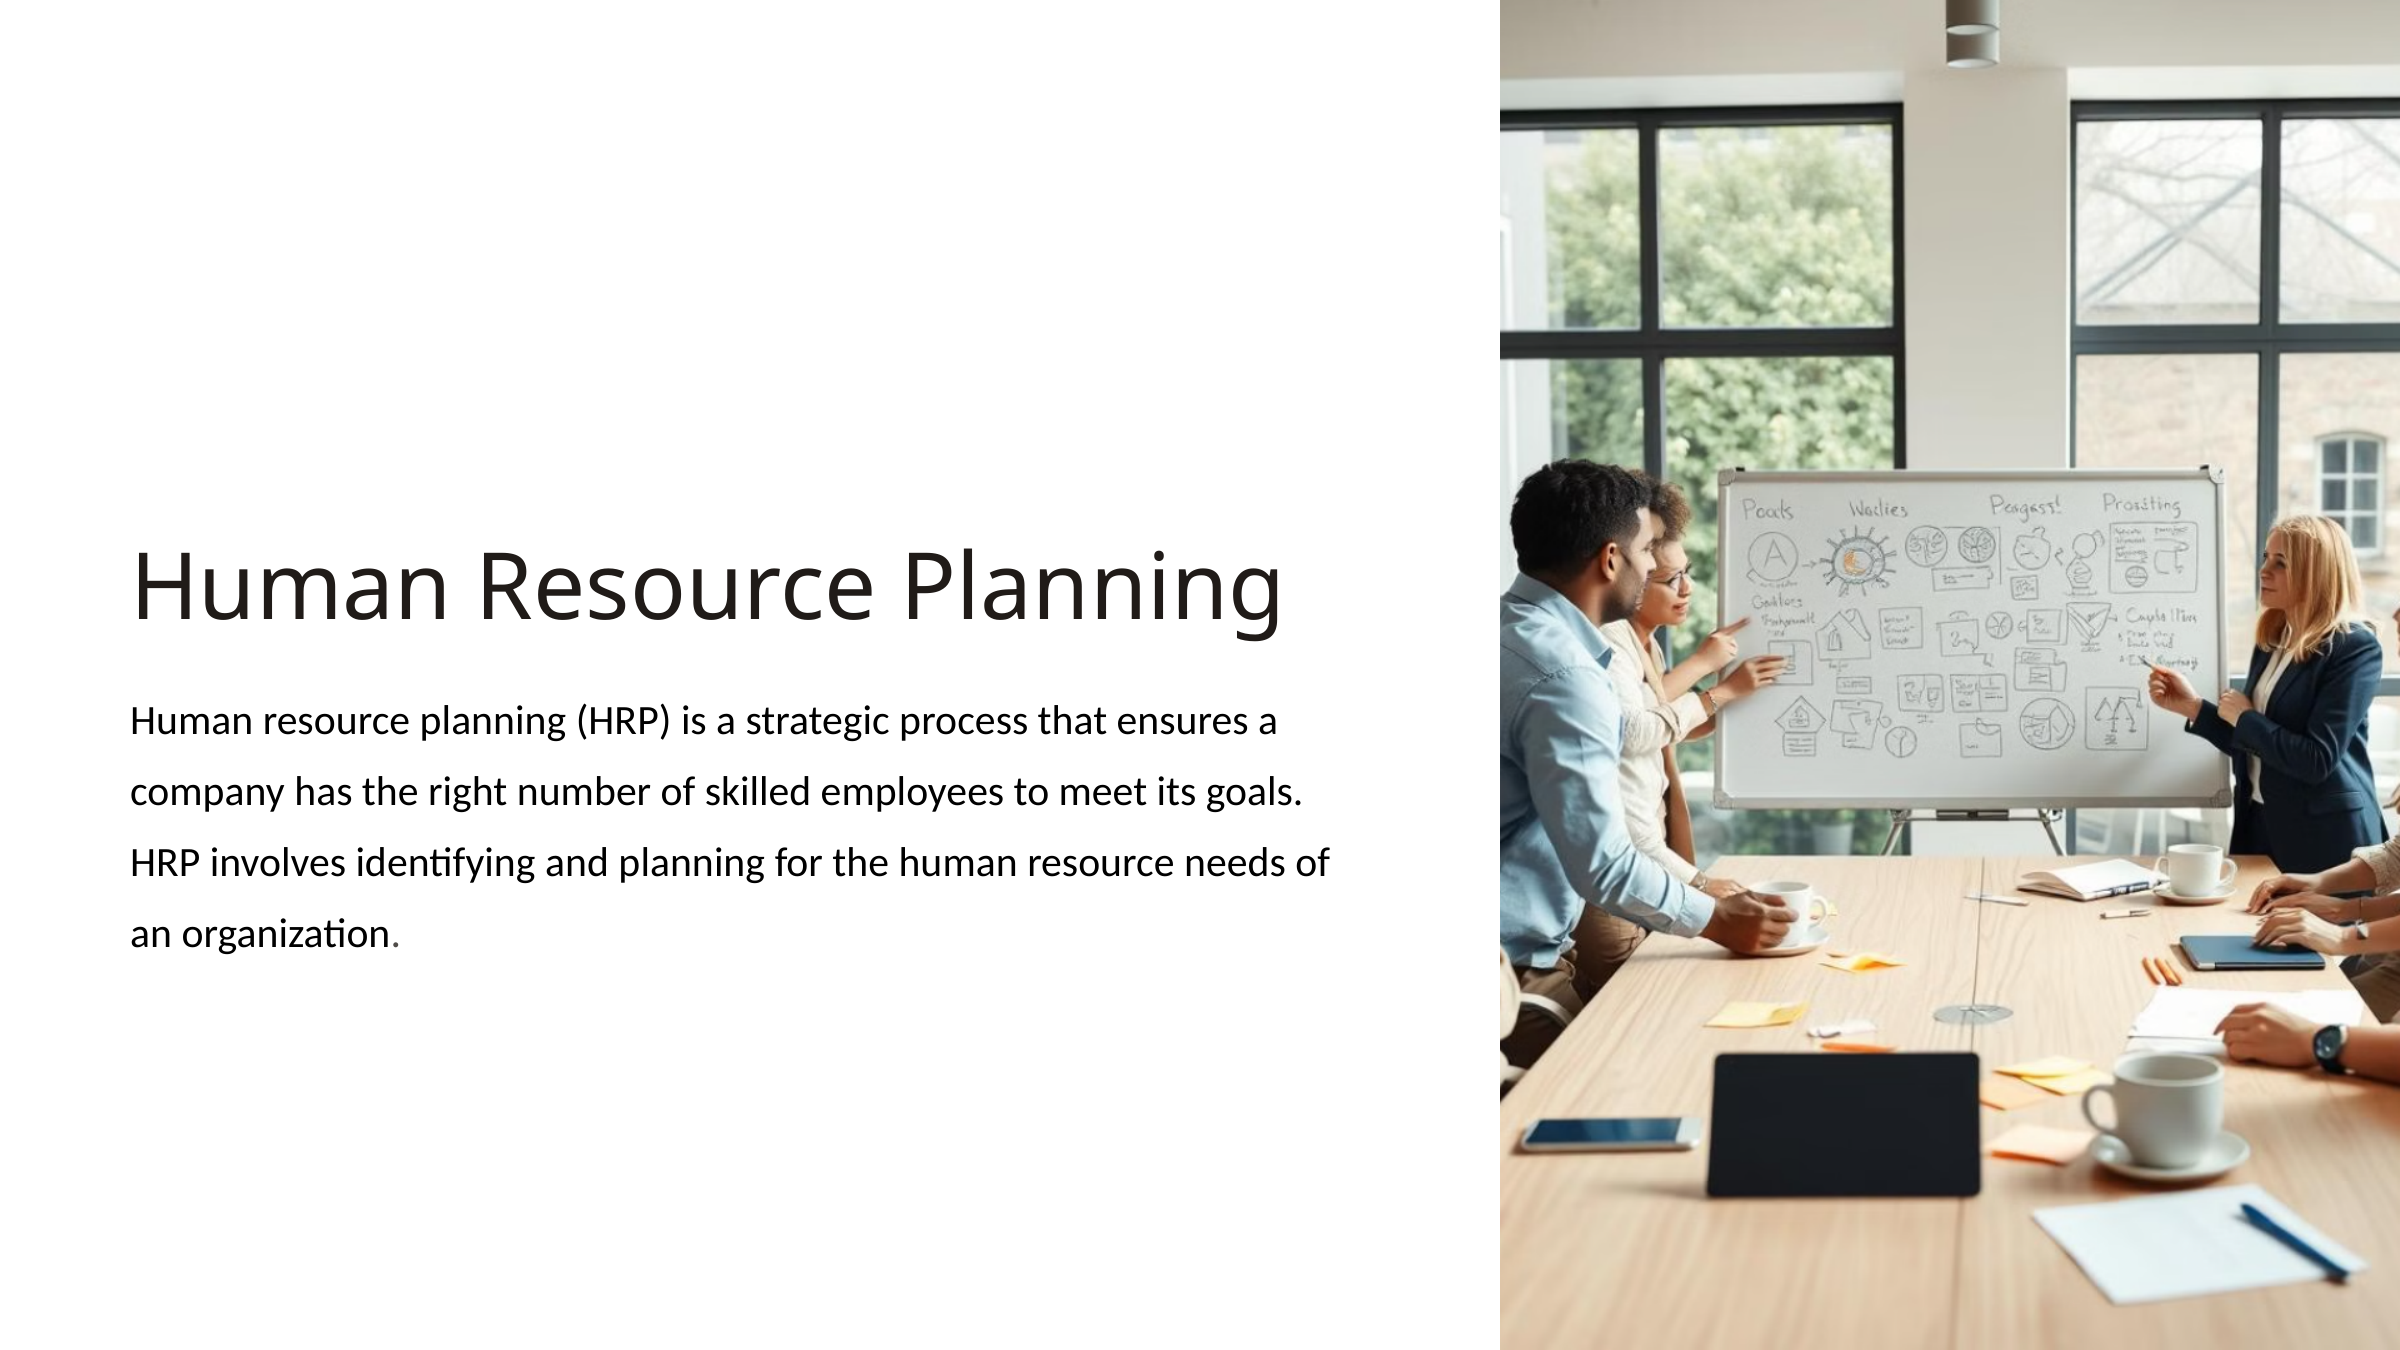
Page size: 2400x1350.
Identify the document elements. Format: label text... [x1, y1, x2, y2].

text_box Human resource planning (HRP) is a strategic process that ensures a company has the right number of skilled employees to meet its goals. HRP involves identifying and planning for the human resource needs of an organization. [130, 671, 1370, 851]
text_box Human Resource Planning [130, 499, 1329, 616]
picture [1499, 0, 2400, 1350]
